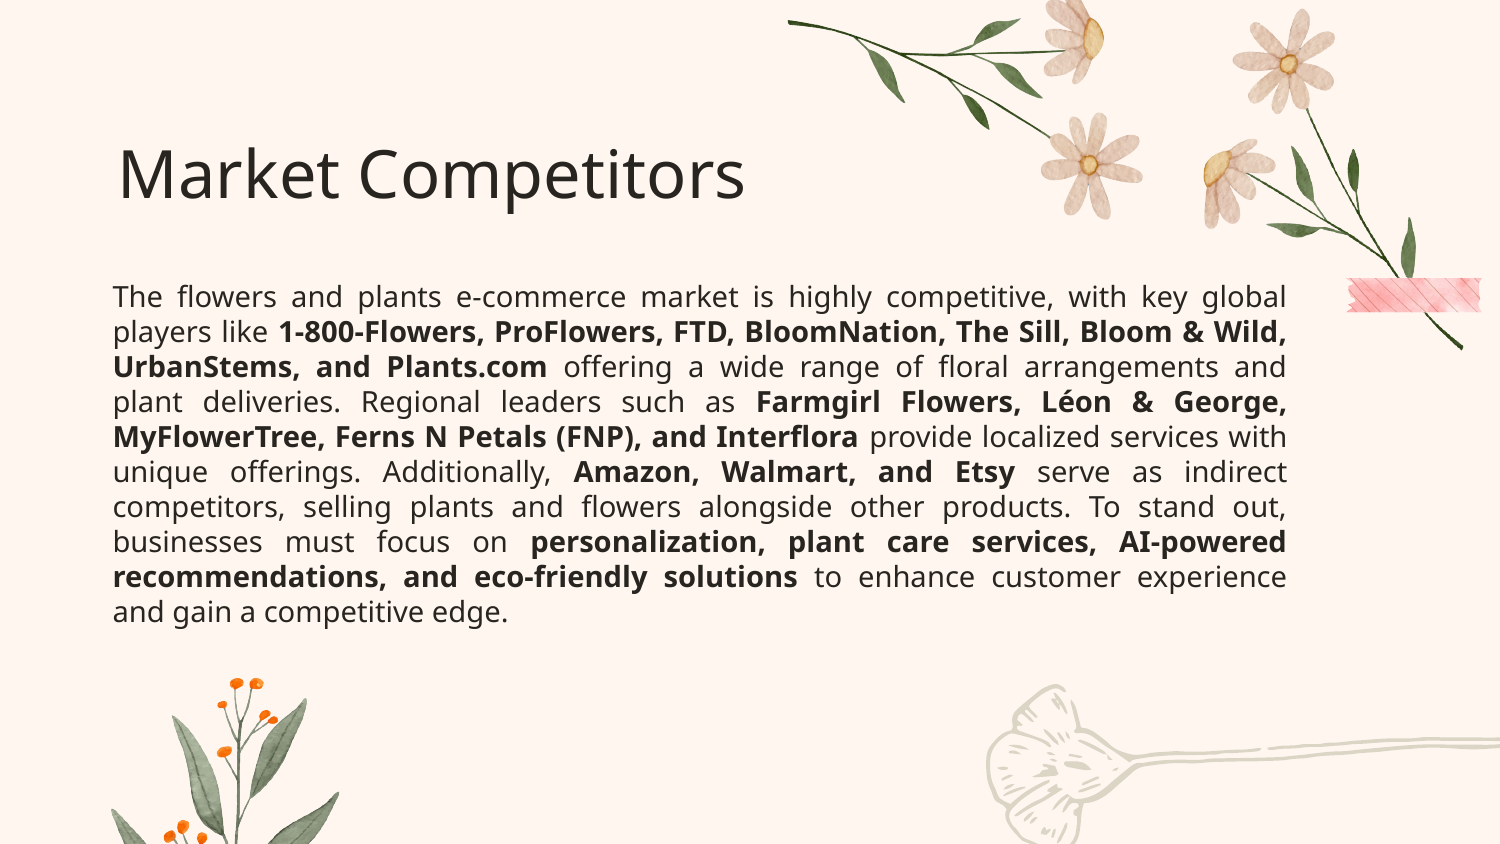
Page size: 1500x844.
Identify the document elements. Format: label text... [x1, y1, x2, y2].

subtitle The flowers and plants e-commerce market is highly competitive, with key global players like 1-800-Flowers, ProFlowers, FTD, BloomNation, The Sill, Bloom & Wild, UrbanStems, and Plants.com offering a wide range of floral arrangements and plant deliveries. Regional leaders such as Farmgirl Flowers, Léon & George, MyFlowerTree, Ferns N Petals (FNP), and Interflora provide localized services with unique offerings. Additionally, Amazon, Walmart, and Etsy serve as indirect competitors, selling plants and flowers alongside other products. To stand out, businesses must focus on personalization, plant care services, AI-powered recommendations, and eco-friendly solutions to enhance customer experience and gain a competitive edge. [97, 263, 1303, 692]
title Market Competitors [102, 117, 821, 227]
picture [704, 0, 1500, 498]
picture [40, 640, 369, 844]
